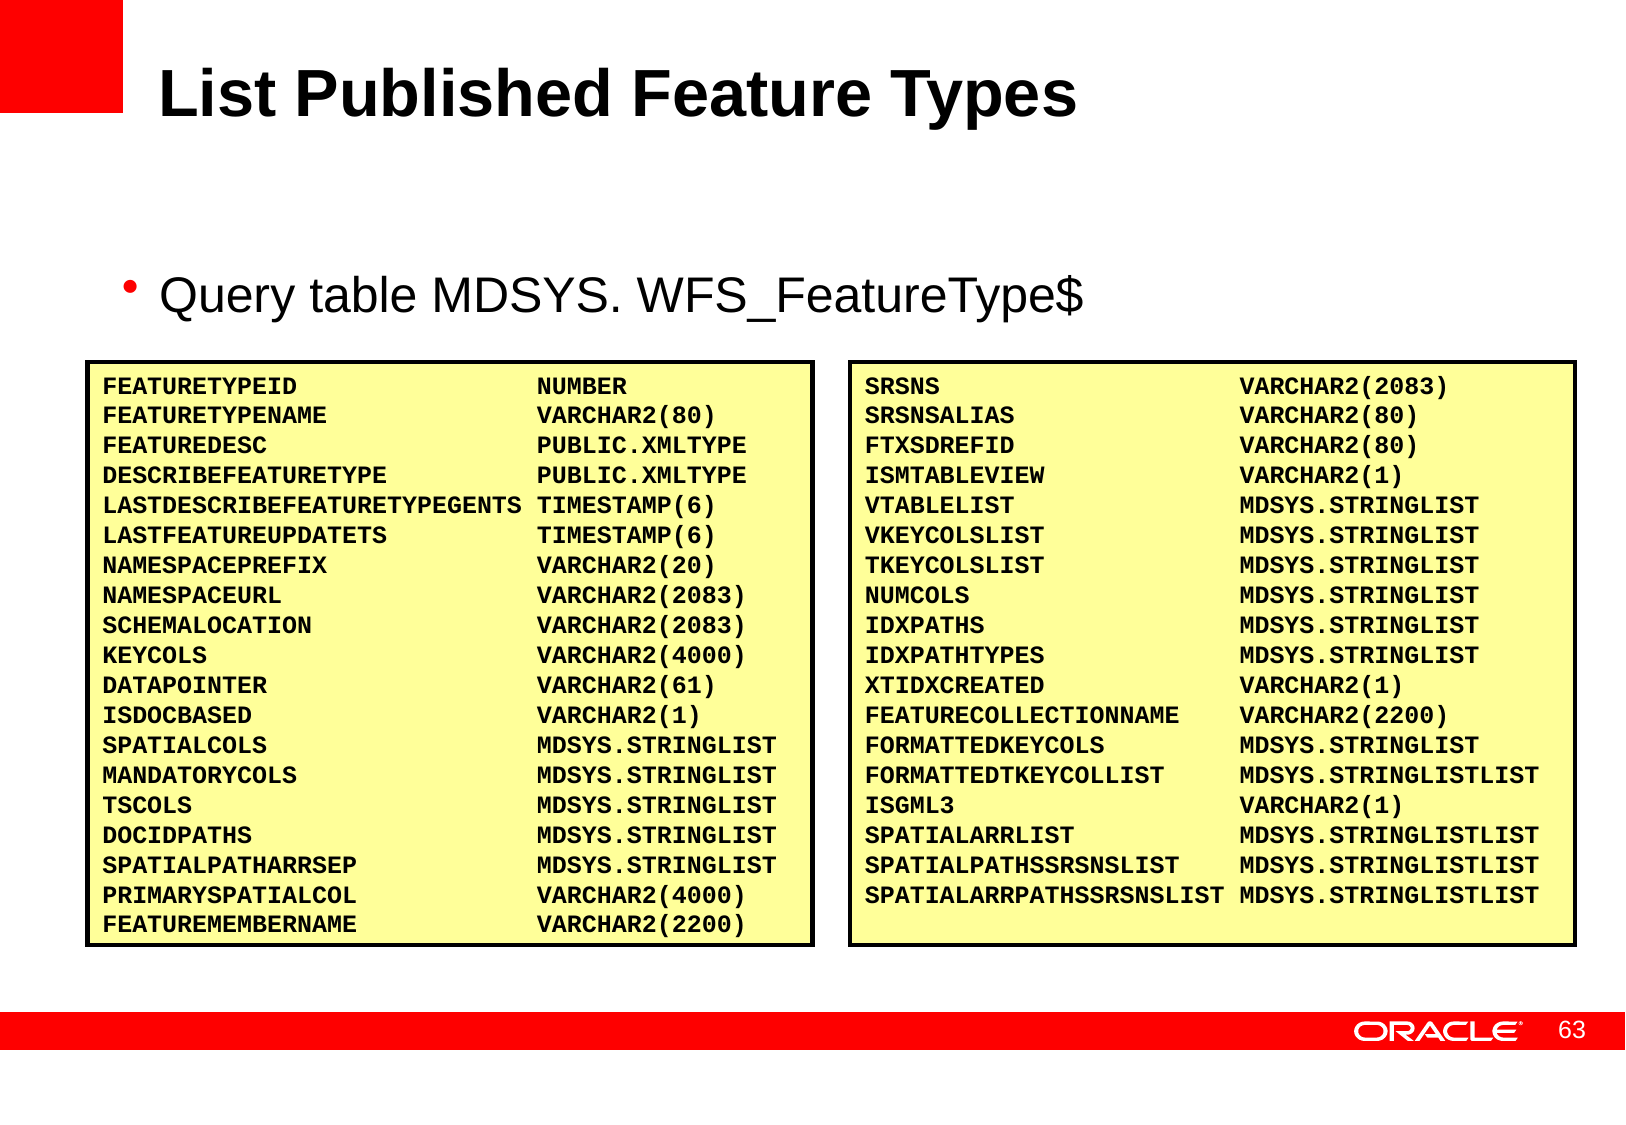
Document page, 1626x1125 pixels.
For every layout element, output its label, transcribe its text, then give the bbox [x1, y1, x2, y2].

title List Published Feature Types [157, 49, 1506, 205]
picture [0, 1012, 1625, 1050]
picture [0, 0, 123, 113]
text_box SRSNS VARCHAR2(2083) SRSNSALIAS VARCHAR2(80) FTXSDREFID VARCHAR2(80) ISMTABLEVIEW VARCHAR2(1) VTABLELIST MDSYS.STRINGLIST VKEYCOLSLIST MDSYS.STRINGLIST TKEYCOLSLIST MDSYS.STRINGLIST NUMCOLS MDSYS.STRINGLIST IDXPATHS MDSYS.STRINGLIST IDXPATHTYPES MDSYS.STRINGLIST XTIDXCREATED VARCHAR2(1) FEATURECOLLECTIONNAME VARCHAR2(2200) FORMATTEDKEYCOLS MDSYS.STRINGLIST FORMATTEDTKEYCOLLIST MDSYS.STRINGLISTLIST ISGML3 VARCHAR2(1) SPATIALARRLIST MDSYS.STRINGLISTLIST SPATIALPATHSSRSNSLIST MDSYS.STRINGLISTLIST SPATIALARRPATHSSRSNSLIST MDSYS.STRINGLISTLIST [849, 361, 1575, 946]
list Query table MDSYS. WFS_FeatureType$ [121, 262, 1462, 976]
text_box FEATURETYPEID NUMBER FEATURETYPENAME VARCHAR2(80) FEATUREDESC PUBLIC.XMLTYPE DESCRIBEFEATURETYPE PUBLIC.XMLTYPE LASTDESCRIBEFEATURETYPEGENTS TIMESTAMP(6) LASTFEATUREUPDATETS TIMESTAMP(6) NAMESPACEPREFIX VARCHAR2(20) NAMESPACEURL VARCHAR2(2083) SCHEMALOCATION VARCHAR2(2083) KEYCOLS VARCHAR2(4000) DATAPOINTER VARCHAR2(61) ISDOCBASED VARCHAR2(1) SPATIALCOLS MDSYS.STRINGLIST MANDATORYCOLS MDSYS.STRINGLIST TSCOLS MDSYS.STRINGLIST DOCIDPATHS MDSYS.STRINGLIST SPATIALPATHARRSEP MDSYS.STRINGLIST PRIMARYSPATIALCOL VARCHAR2(4000) FEATUREMEMBERNAME VARCHAR2(2200) [87, 361, 813, 946]
